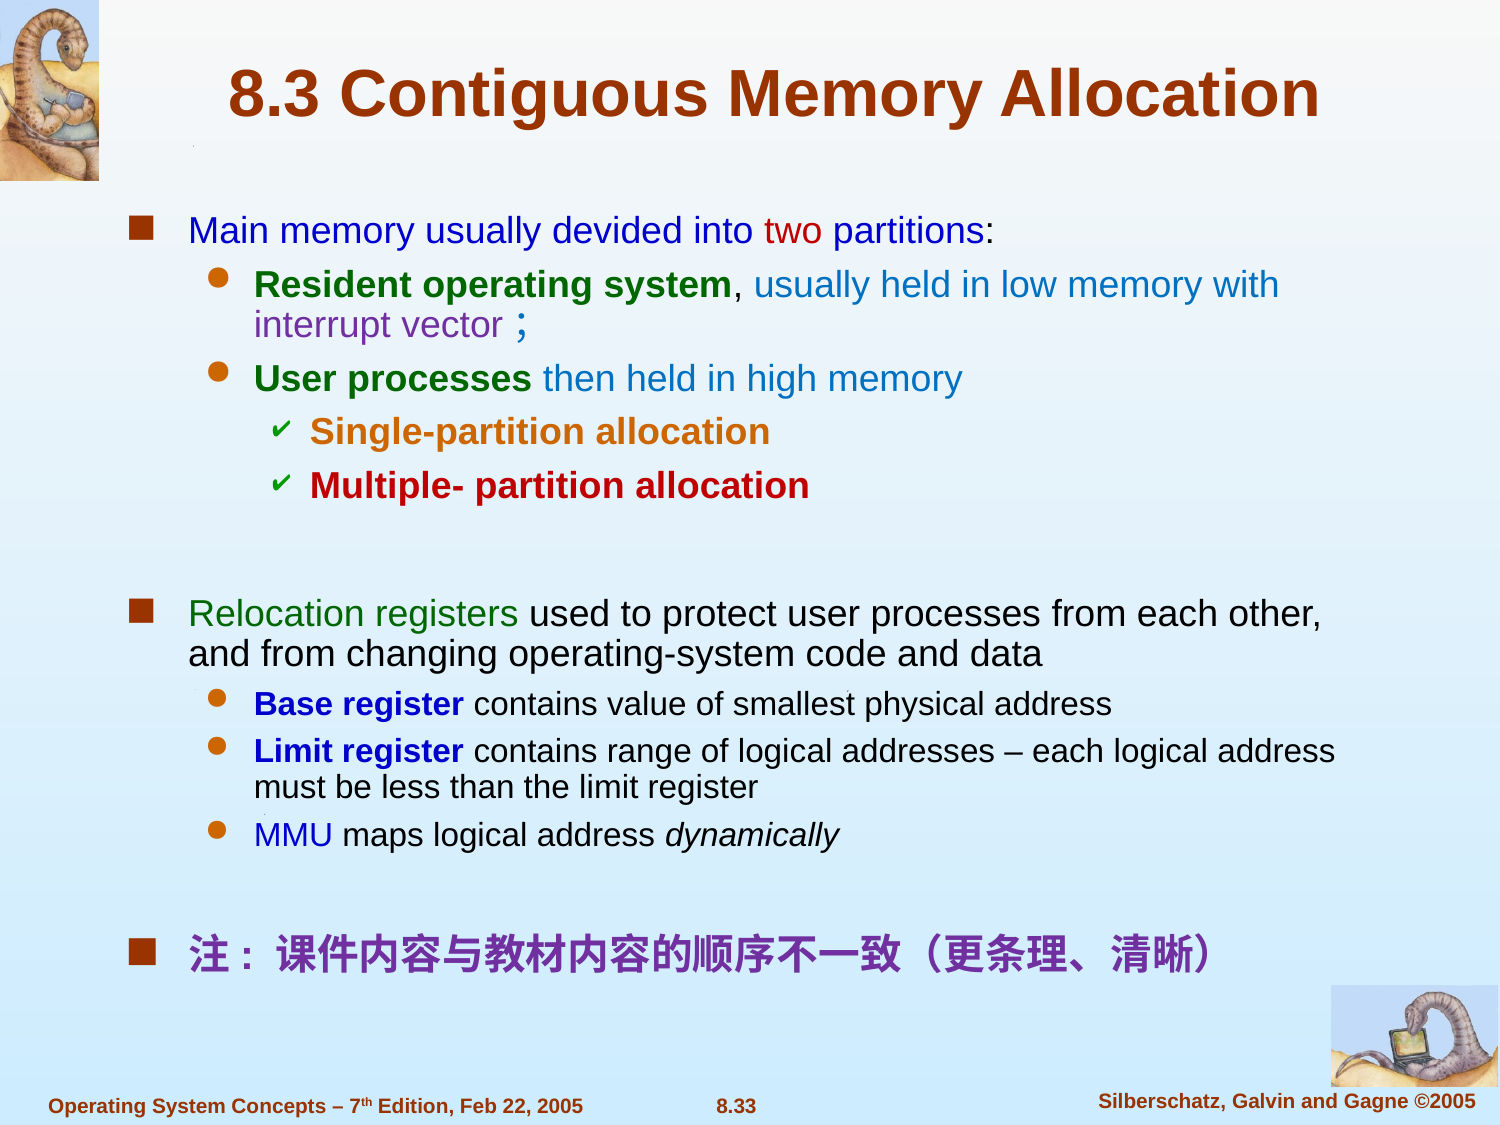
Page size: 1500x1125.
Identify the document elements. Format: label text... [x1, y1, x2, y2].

title 8.3 Contiguous Memory Allocation [112, 37, 1438, 138]
list Main memory usually devided into two partitions: Resident operating system, usually held in low memory with interrupt vector； User processes then held in high memory Single-partition allocation Multiple- partition allocation Relocation registers used to protect user processes from each other, and from changing operating-system code and data Base register contains value of smallest physical address Limit register contains range of logical addresses – each logical address must be less than the limit register MMU maps logical address dynamically 注: 课件内容与教材内容的顺序不一致（更条理、清晰） [116, 203, 1375, 1069]
picture [0, 0, 99, 181]
picture [1331, 985, 1498, 1087]
